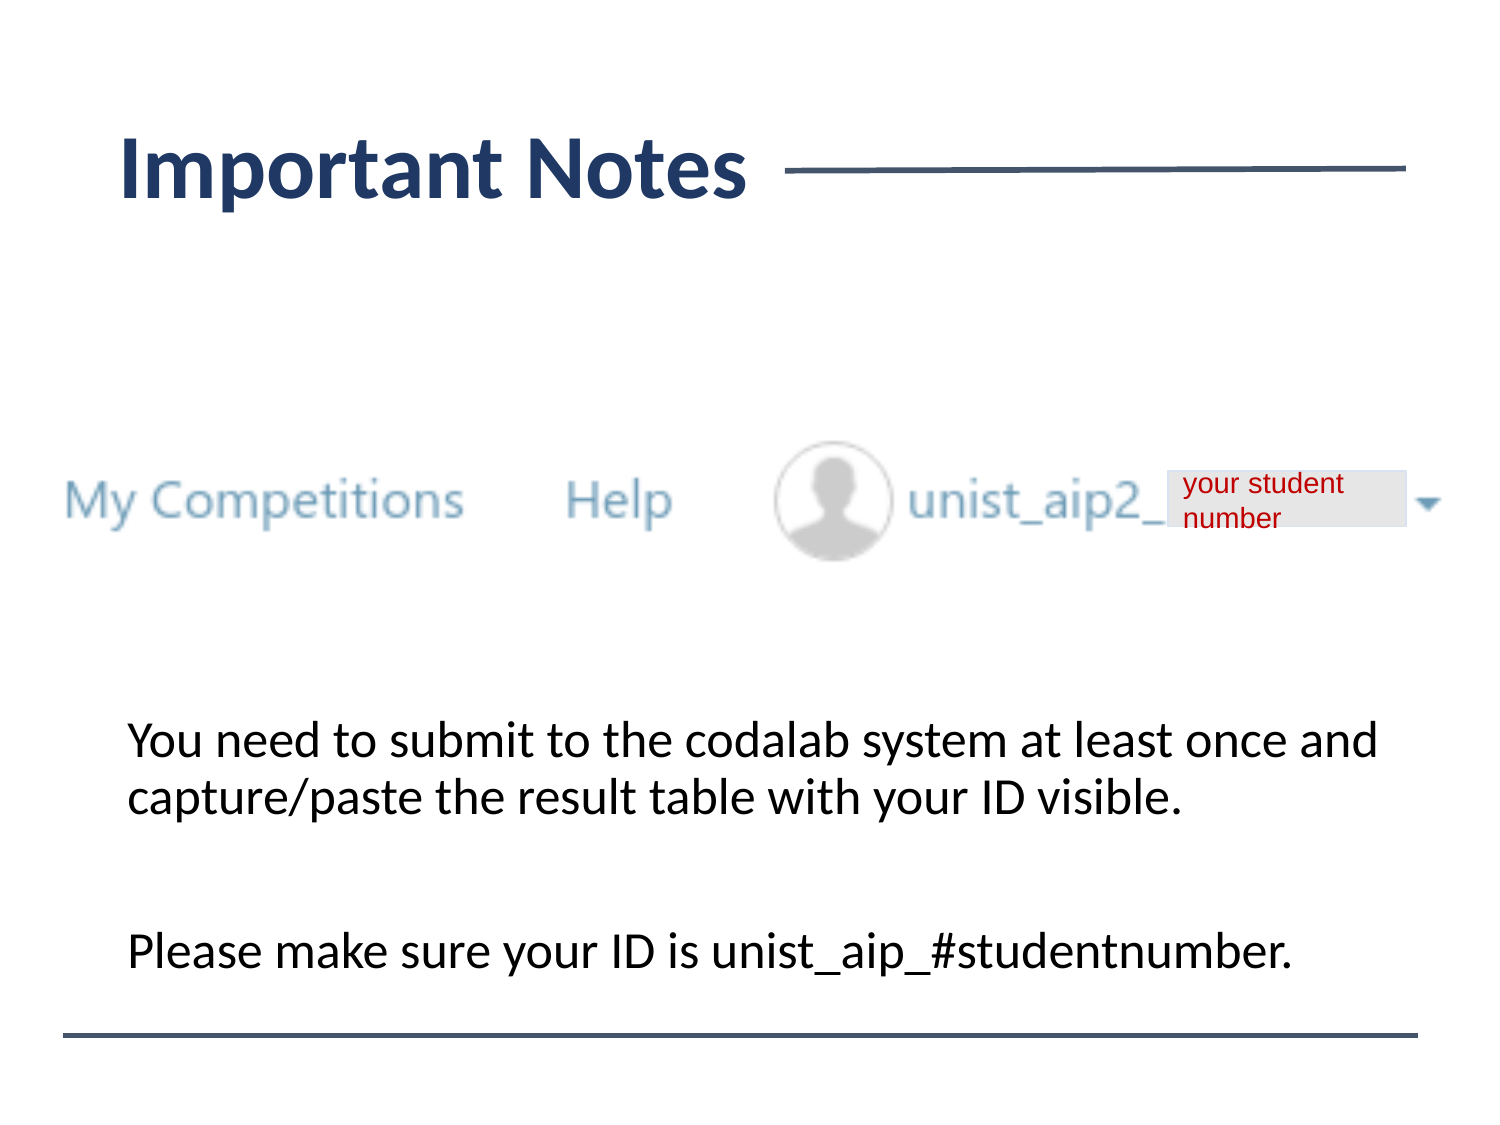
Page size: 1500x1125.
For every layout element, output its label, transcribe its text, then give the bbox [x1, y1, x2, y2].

text_box You need to submit to the codalab system at least once and capture/paste the result table with your ID visible. Please make sure your ID is unist_aip_#studentnumber. [112, 577, 1406, 1001]
picture [19, 409, 1462, 569]
title Important Notes [103, 59, 1397, 278]
